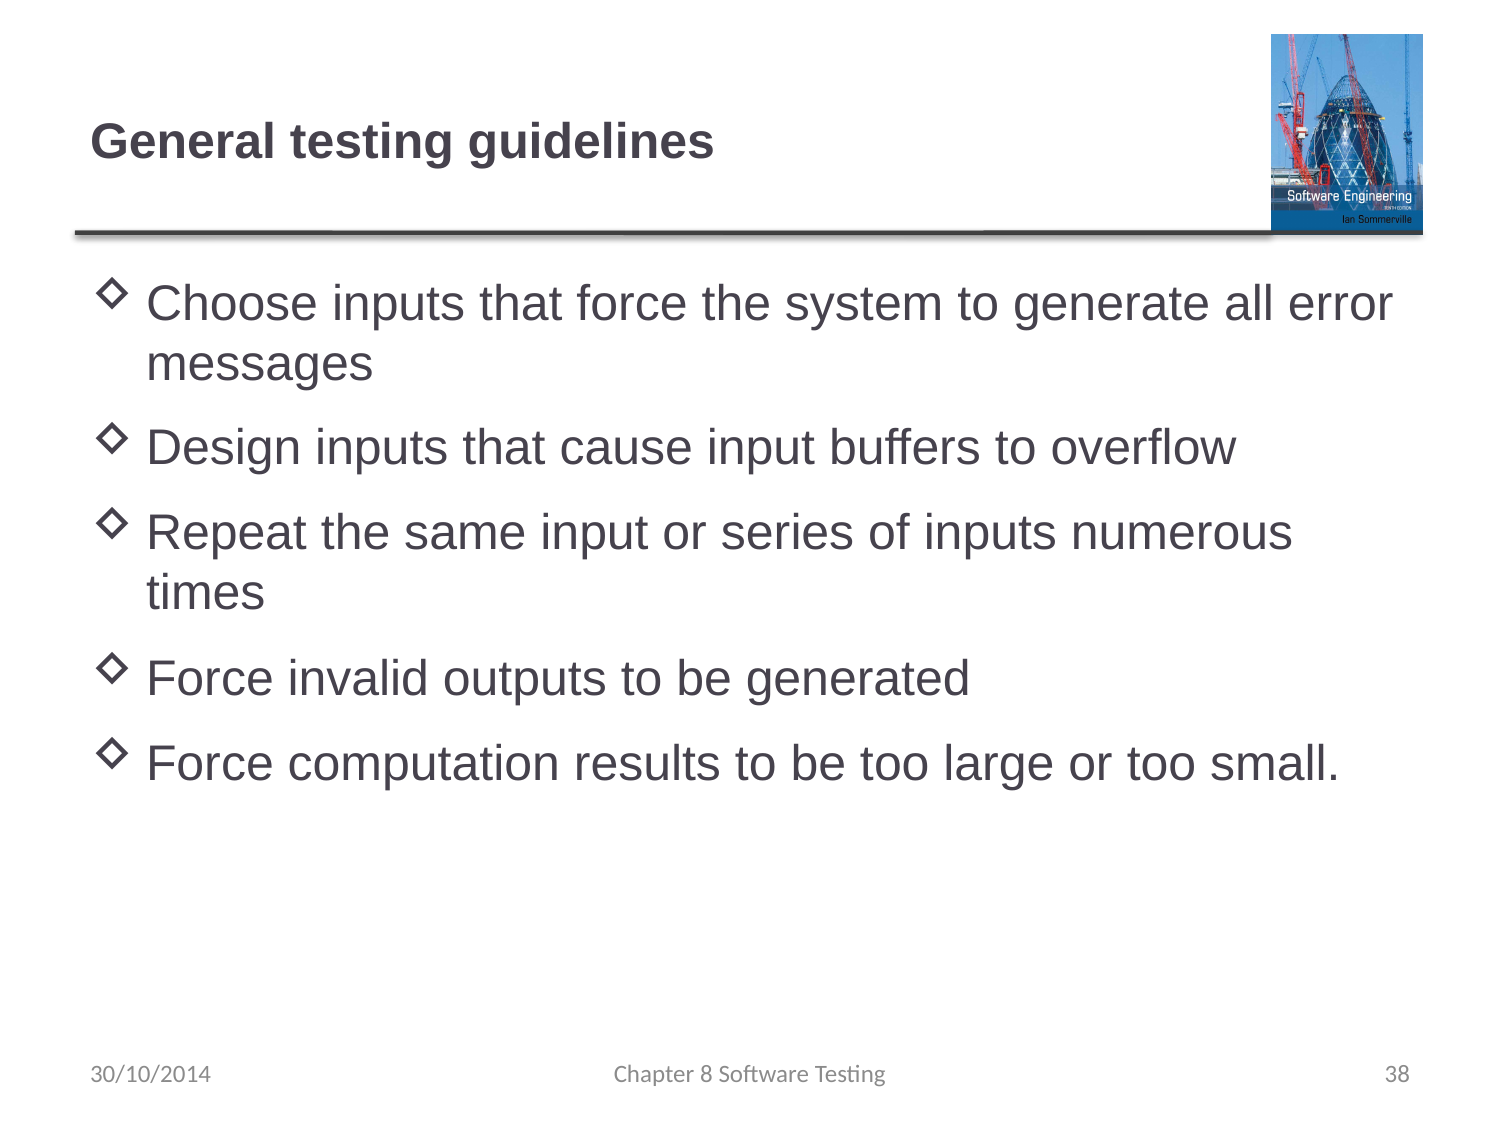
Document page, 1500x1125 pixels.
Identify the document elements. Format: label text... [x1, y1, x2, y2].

list Choose inputs that force the system to generate all error messages Design inputs that cause input buffers to overflow Repeat the same input or series of inputs numerous times Force invalid outputs to be generated Force computation results to be too large or too small. [75, 262, 1425, 1005]
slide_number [75, 1042, 425, 1103]
picture [1271, 34, 1423, 230]
title General testing guidelines [74, 44, 1272, 233]
slide_number 38 [1074, 1042, 1425, 1103]
footer Chapter 8 Software Testing [512, 1042, 988, 1103]
